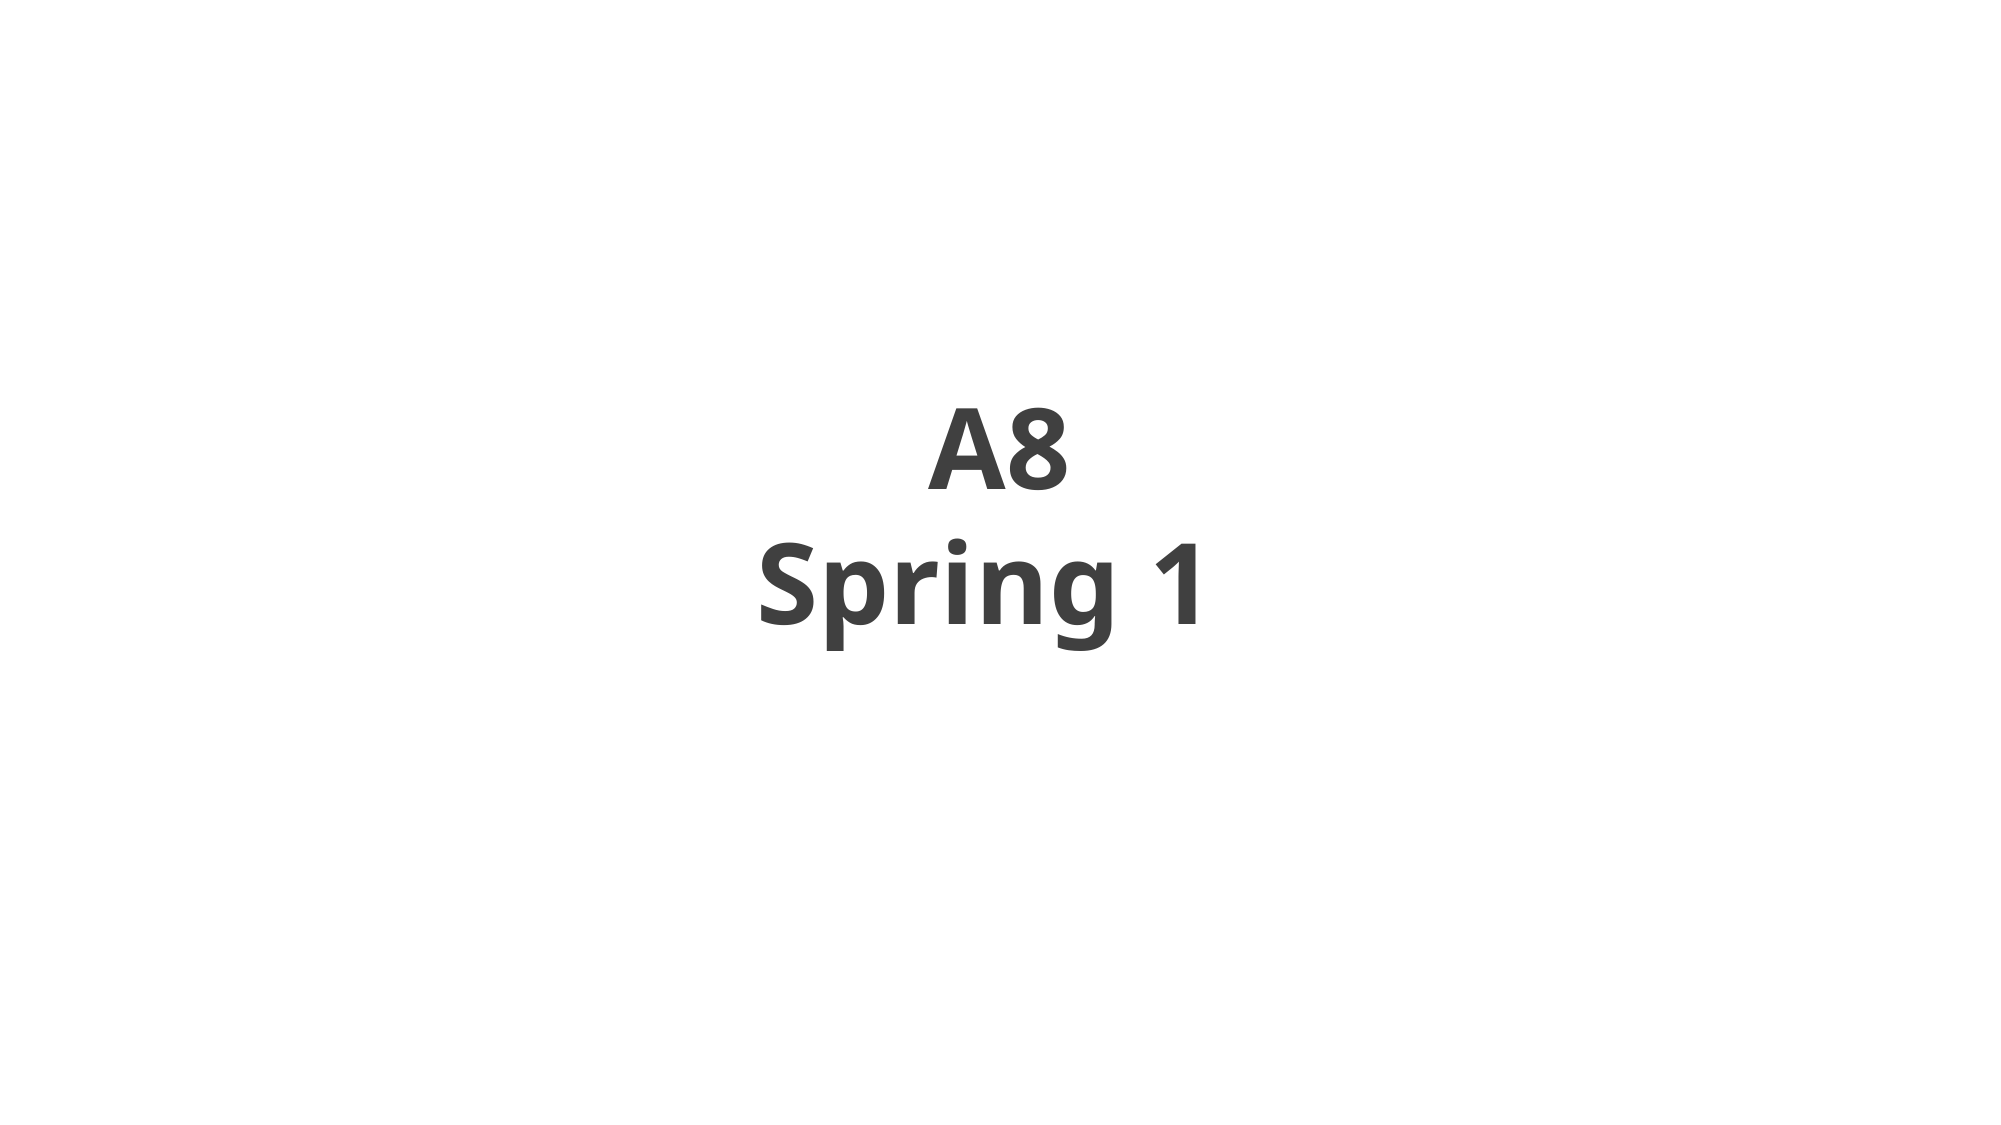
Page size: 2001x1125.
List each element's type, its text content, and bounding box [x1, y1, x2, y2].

text_box A8 Spring 1 [741, 369, 1259, 790]
